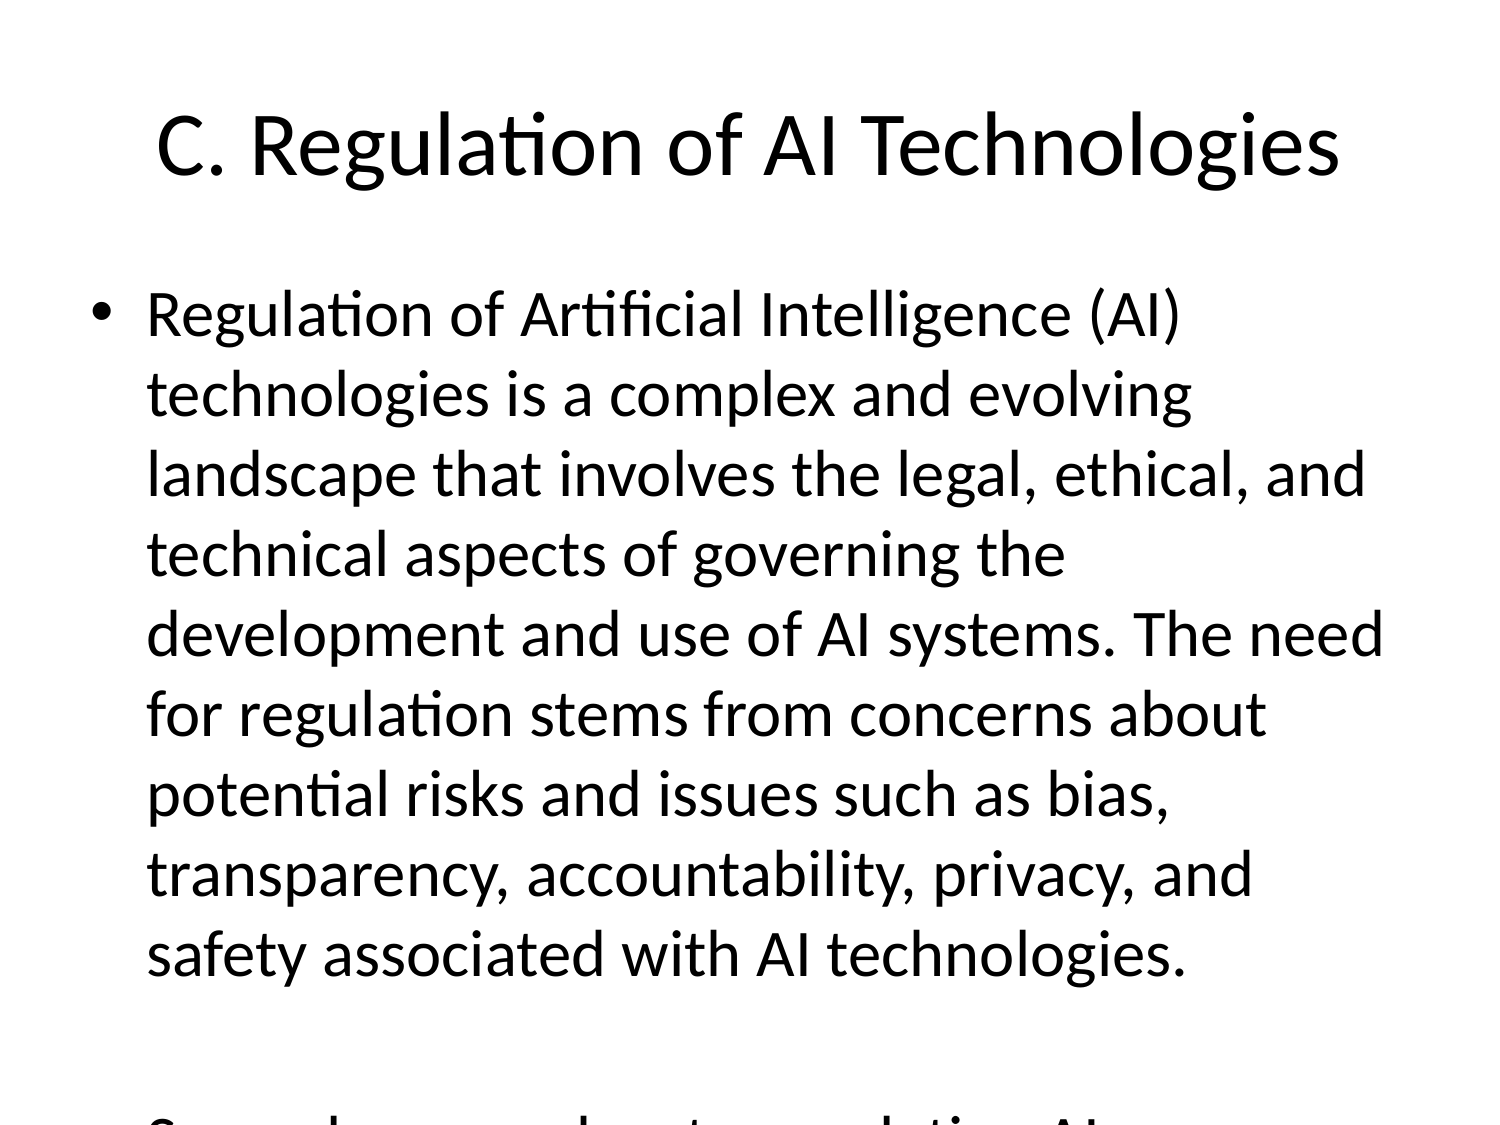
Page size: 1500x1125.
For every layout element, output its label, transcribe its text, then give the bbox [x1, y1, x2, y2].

title C. Regulation of AI Technologies [75, 45, 1425, 233]
list Regulation of Artificial Intelligence (AI) technologies is a complex and evolving landscape that involves the legal, ethical, and technical aspects of governing the development and use of AI systems. The need for regulation stems from concerns about potential risks and issues such as bias, transparency, accountability, privacy, and safety associated with AI technologies. Several approaches to regulating AI technologies have been proposed, including sector-specific regulations, technical standards, guidelines, and frameworks. International organizations like the European Union, OECD, and United Nations are actively involved in shaping policies and regulations related to AI. Countries around the world are also formulating their own national strategies to address the challenges posed by AI. Key areas of AI regulation include: 1. Ethical Frameworks: Establishing ethical guidelines and principles for the design, development, and use of AI systems, such as transparency, fairness, accountability, and human oversight. 2. Data Privacy and Security: Ensuring that AI systems adhere to data protection laws and privacy regulations to safeguard personal information and prevent misuse of data. 3. Accountability and Liability: Clarifying responsibilities and liabilities of AI developers, users, and other stakeholders in case of harm or damage caused by AI systems. 4. Transparency and Explainability: Requiring AI systems to be transparent and provide explanations for their decisions and actions, particularly in critical applications like healthcare, finance, and criminal justice. 5. Anti-discrimination and Bias: Addressing issues of bias and discrimination in AI systems due to biased training data or algorithms, and ensuring fairness and non-discrimination in AI applications. 6. Safety and Robustness: Ensuring that AI systems are safe, reliable, and resilient to prevent accidents, failures, or misuse that could have harmful consequences. 7. International Cooperation: Promoting collaboration and coordination among countries to develop common standards and regulations for the responsible development and deployment of AI technologies. Regulation of AI technologies is still a work in progress, as the field of AI is rapidly evolving, and new challenges and ethical dilemmas continue to emerge. Balancing innovation with regulation to harness the potential benefits of AI while mitigating risks remains a key objective for policymakers, researchers, industry stakeholders, and the broader society. [75, 262, 1425, 1005]
